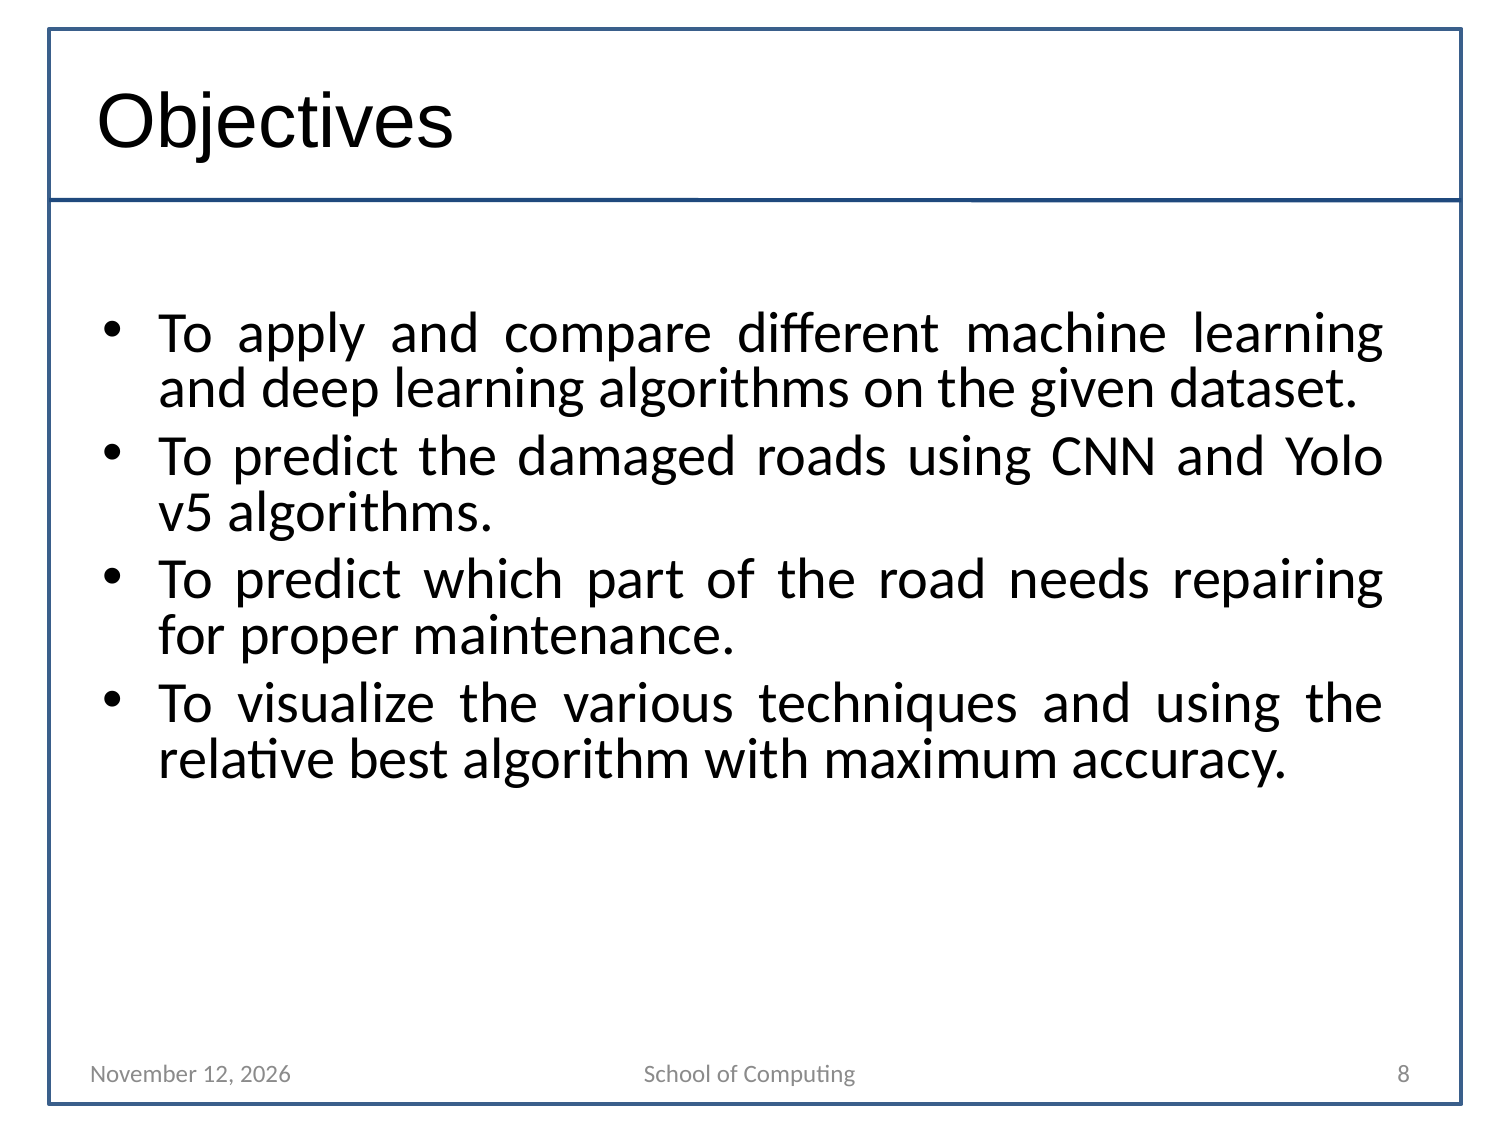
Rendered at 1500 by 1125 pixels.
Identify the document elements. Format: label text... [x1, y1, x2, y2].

list To apply and compare different machine learning and deep learning algorithms on the given dataset. To predict the damaged roads using CNN and Yolo v5 algorithms. To predict which part of the road needs repairing for proper maintenance. To visualize the various techniques and using the relative best algorithm with maximum accuracy. [87, 299, 1400, 868]
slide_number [75, 1042, 425, 1103]
slide_number 8 [1074, 1042, 1425, 1103]
title Objectives [81, 62, 1432, 170]
footer School of Computing [512, 1042, 988, 1103]
